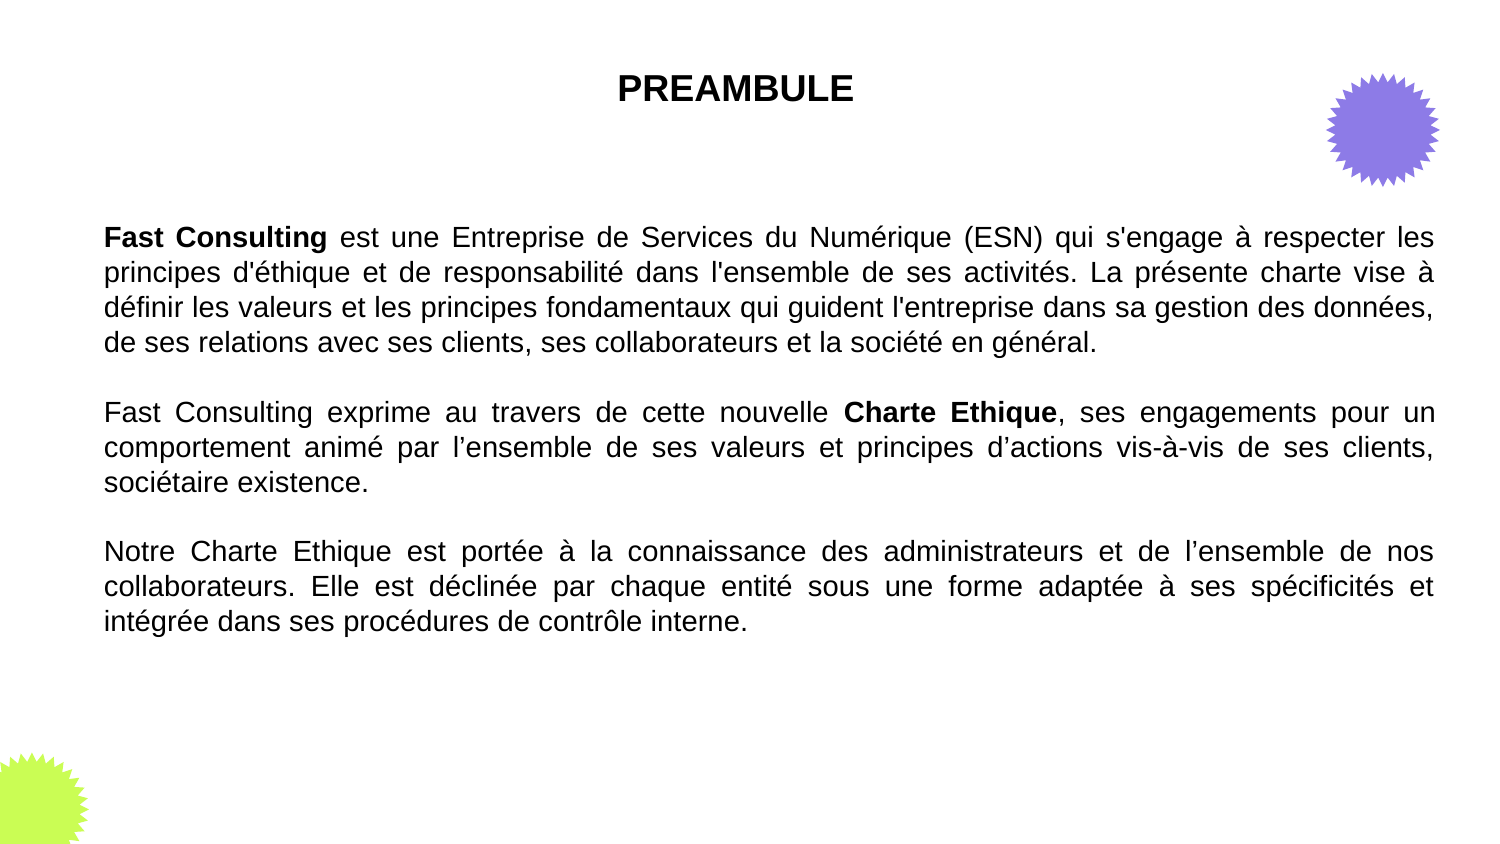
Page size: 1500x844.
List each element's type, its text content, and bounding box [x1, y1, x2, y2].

title PREAMBULE [107, 49, 1365, 130]
text_box Fast Consulting est une Entreprise de Services du Numérique (ESN) qui s'engage à respecter les principes d'éthique et de responsabilité dans l'ensemble de ses activités. La présente charte vise à définir les valeurs et les principes fondamentaux qui guident l'entreprise dans sa gestion des données, de ses relations avec ses clients, ses collaborateurs et la société en général. Fast Consulting exprime au travers de cette nouvelle Charte Ethique, ses engagements pour un comportement animé par l’ensemble de ses valeurs et principes d’actions vis-à-vis de ses clients, sociétaire existence. Notre Charte Ethique est portée à la connaissance des administrateurs et de l’ensemble de nos collaborateurs. Elle est déclinée par chaque entité sous une forme adaptée à ses spécificités et intégrée dans ses procédures de contrôle interne. [88, 210, 1452, 681]
